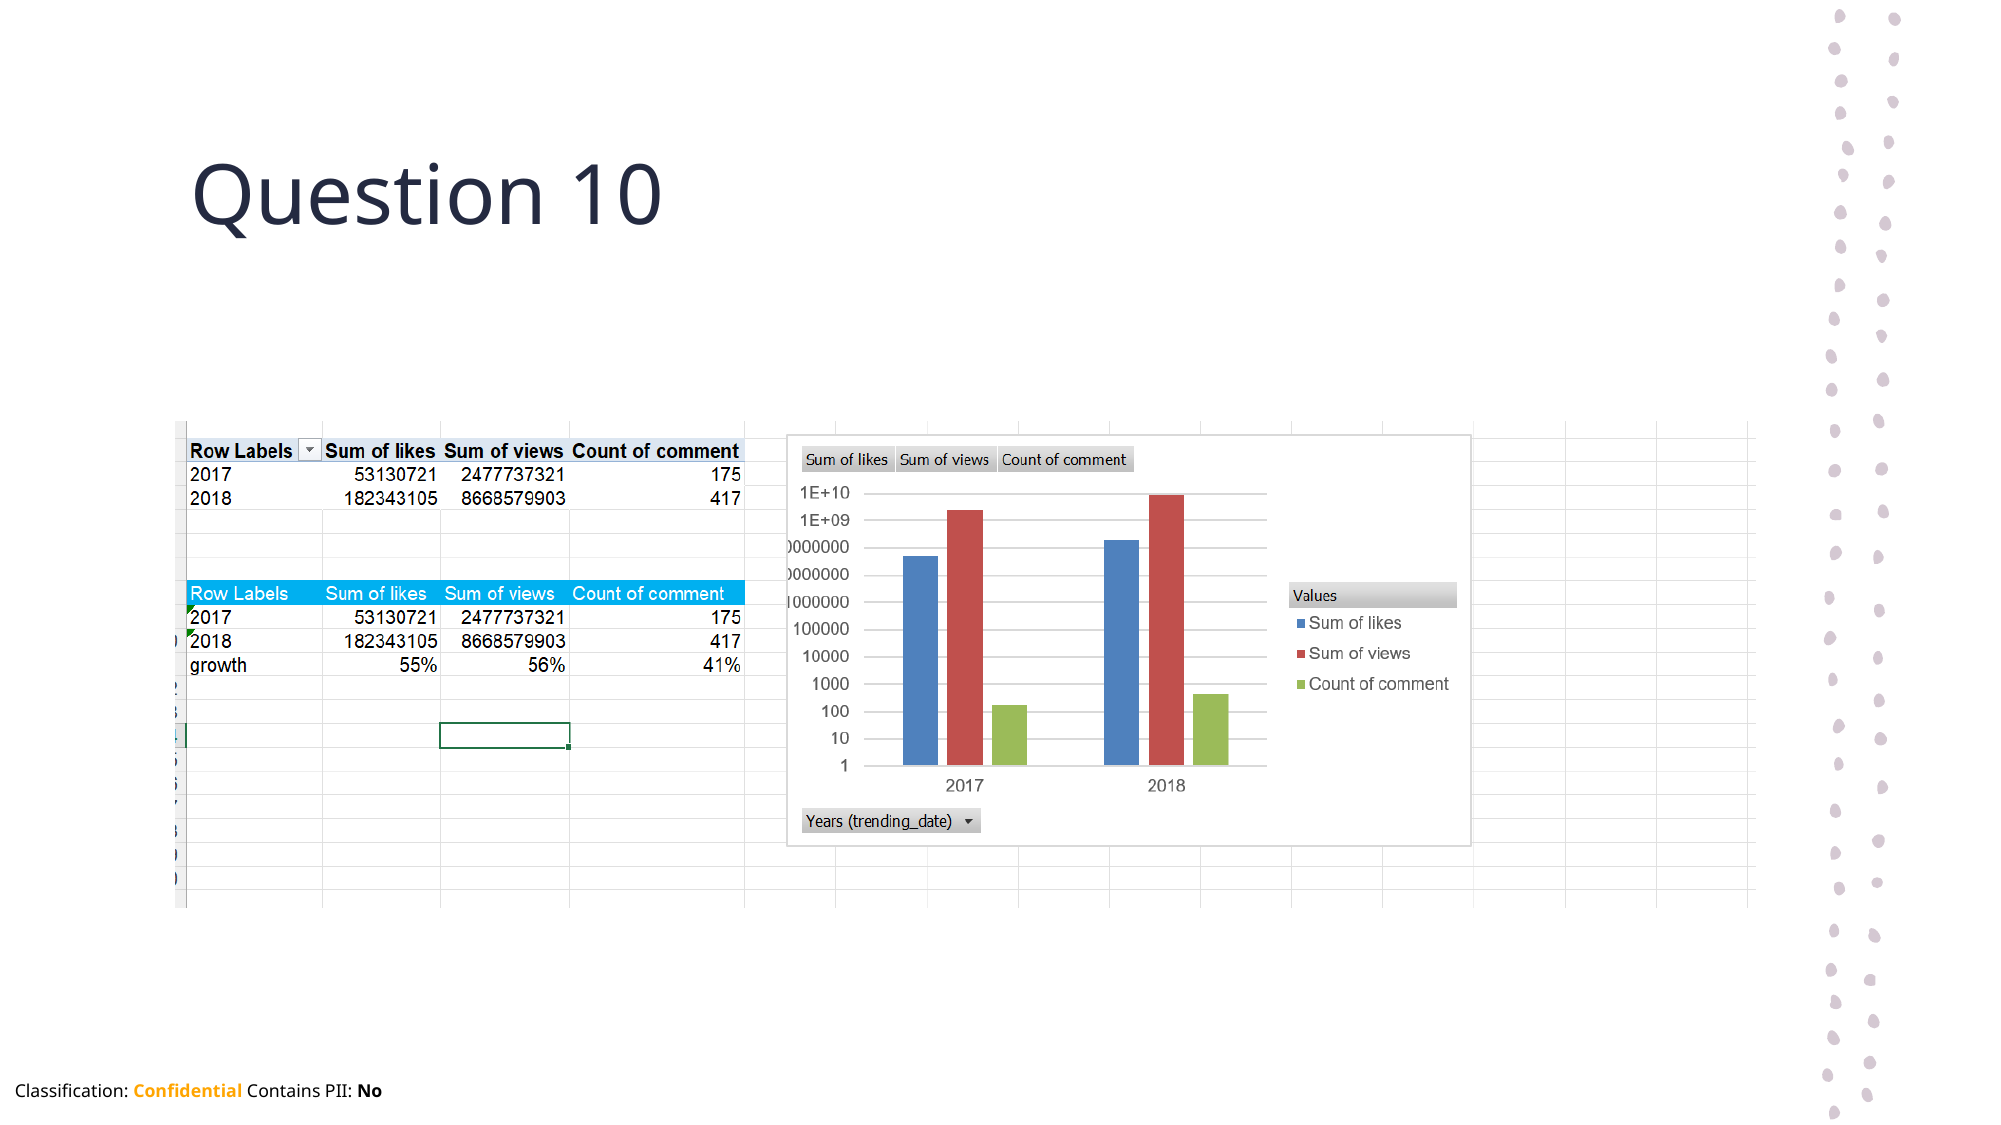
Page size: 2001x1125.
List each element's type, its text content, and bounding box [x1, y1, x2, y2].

title Question 10 [175, 82, 1756, 300]
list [175, 421, 1756, 908]
